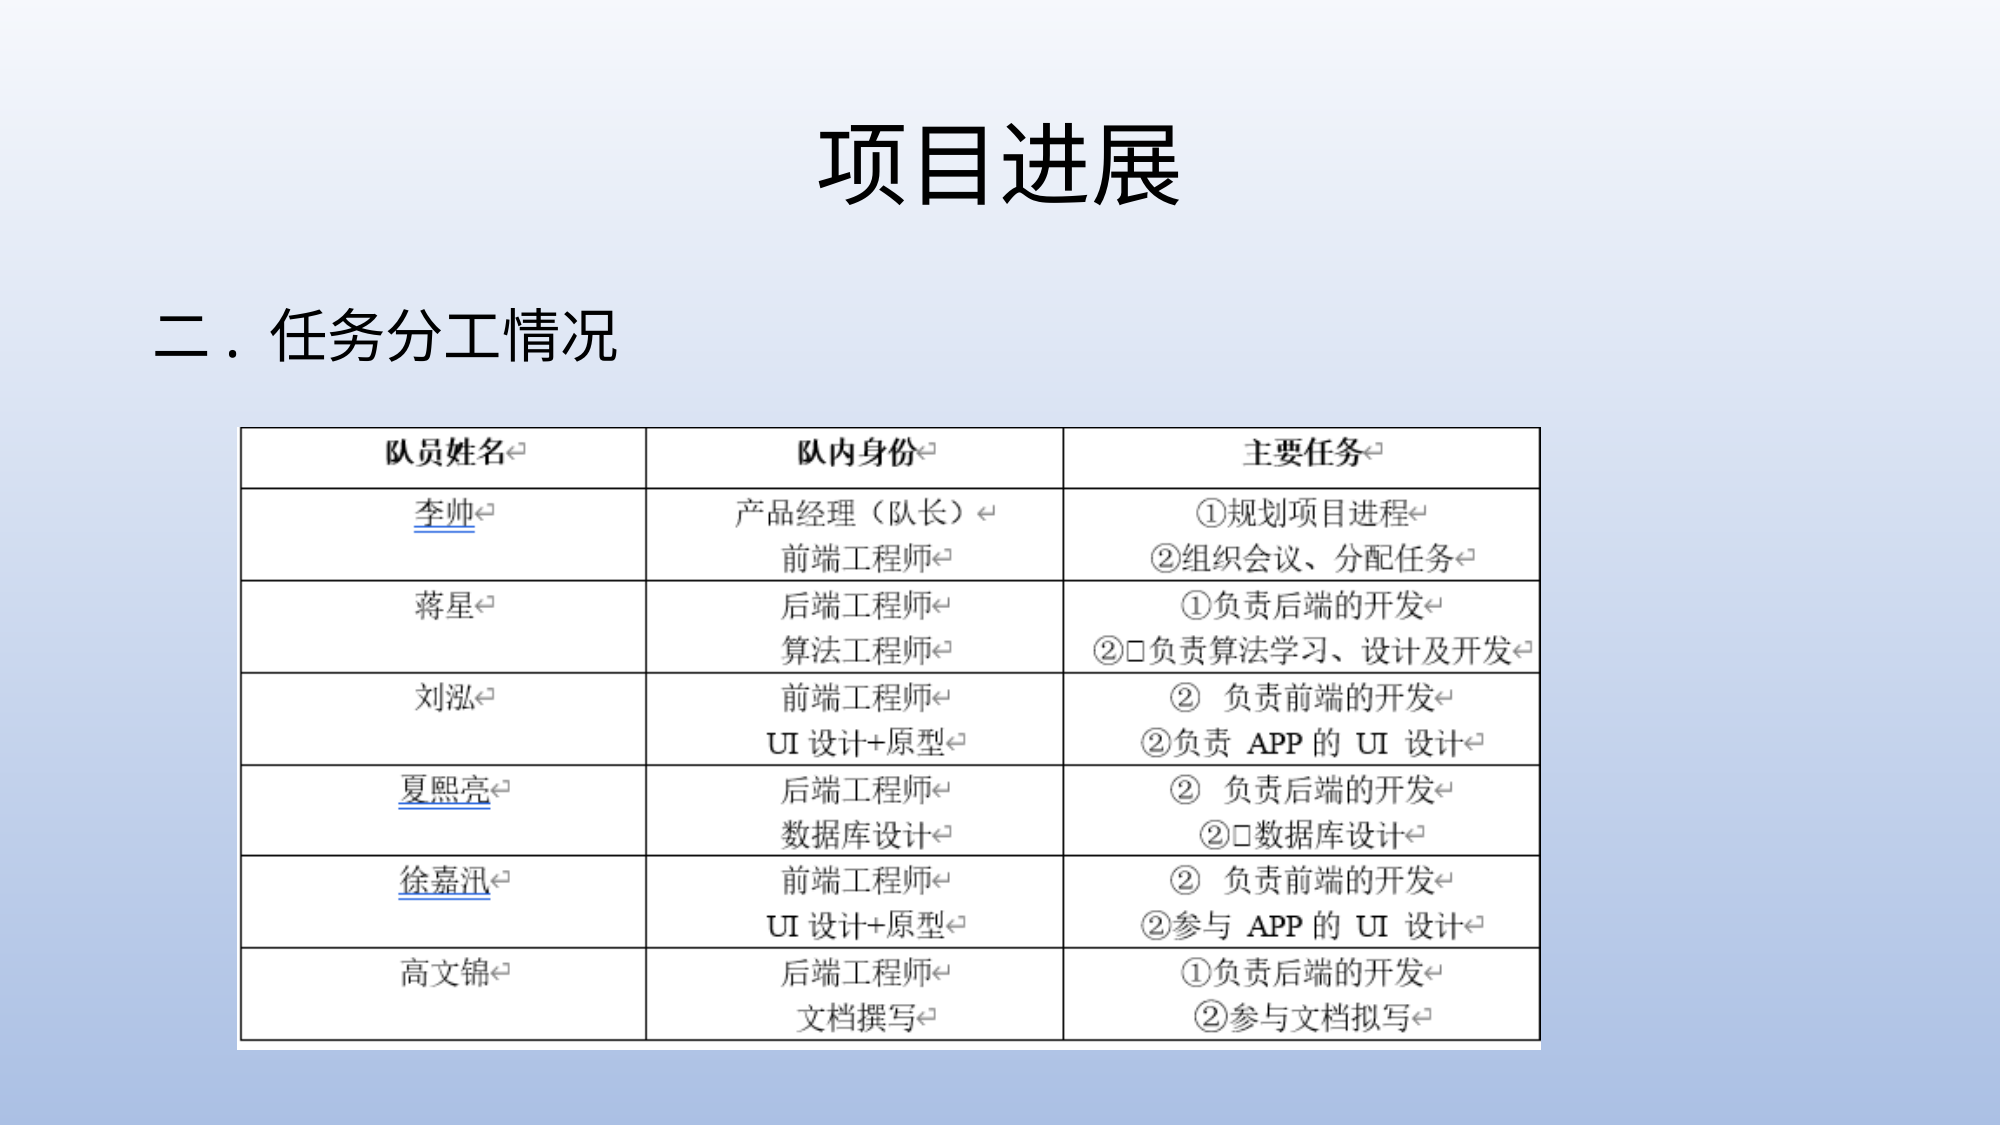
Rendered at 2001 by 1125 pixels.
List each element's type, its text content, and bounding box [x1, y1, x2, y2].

list 二. 任务分工情况 [137, 299, 1863, 1014]
picture [237, 427, 1541, 1050]
title 项目进展 [137, 59, 1863, 278]
